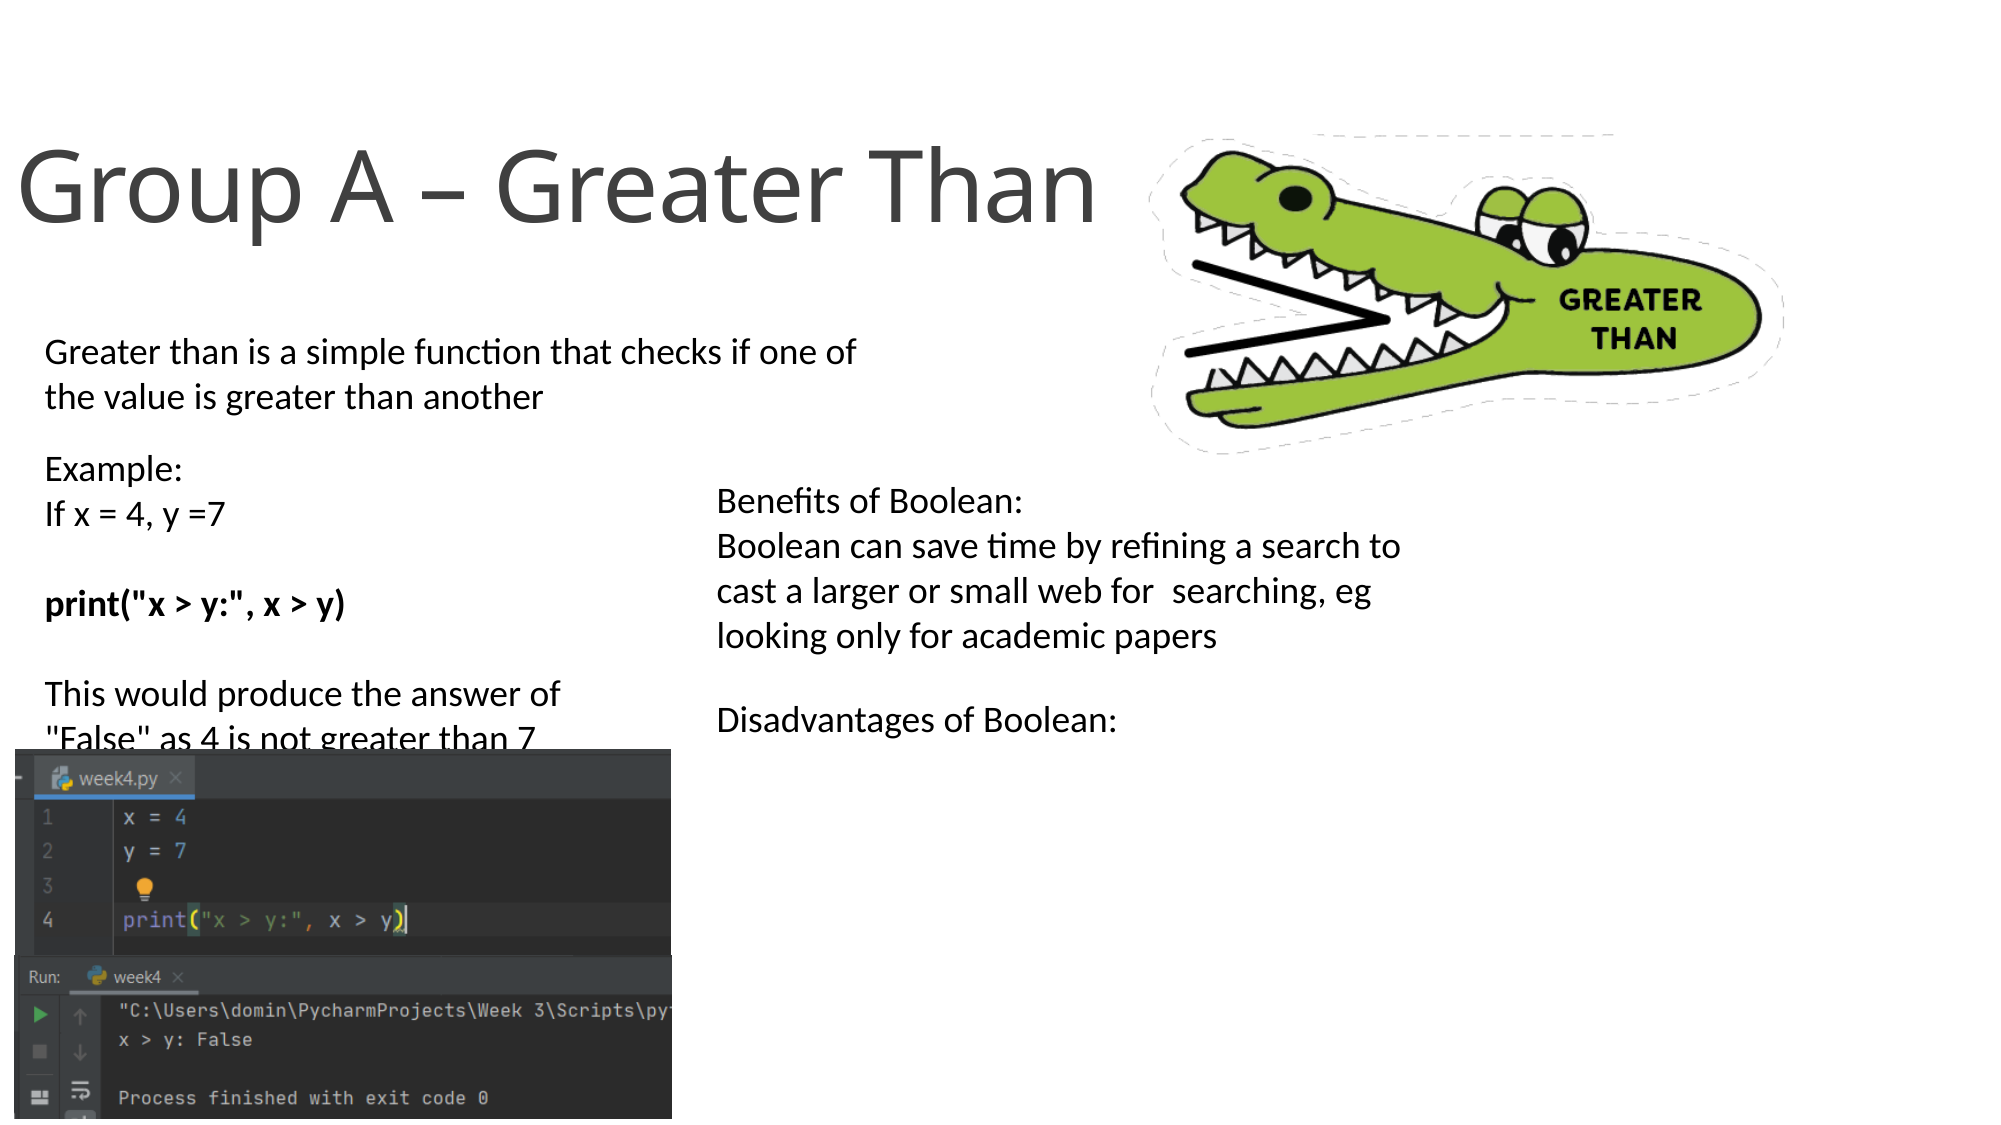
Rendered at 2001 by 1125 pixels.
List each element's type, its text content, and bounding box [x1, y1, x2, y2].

title Group A – Greater Than (>) [0, 0, 1750, 250]
text_box Example: If x = 4, y =7 print("x > y:", x > y) This would produce the answer of "False" as 4 is not greater than 7 [29, 436, 618, 746]
picture [14, 749, 673, 1119]
text_box Benefits of Boolean: Boolean can save time by refining a search to cast a larger or small web for searching, eg looking only for academic papers [701, 468, 1421, 664]
text_box Greater than is a simple function that checks if one of the value is greater than another [29, 319, 916, 425]
picture [1119, 133, 1807, 467]
text_box Disadvantages of Boolean: [701, 687, 1152, 793]
